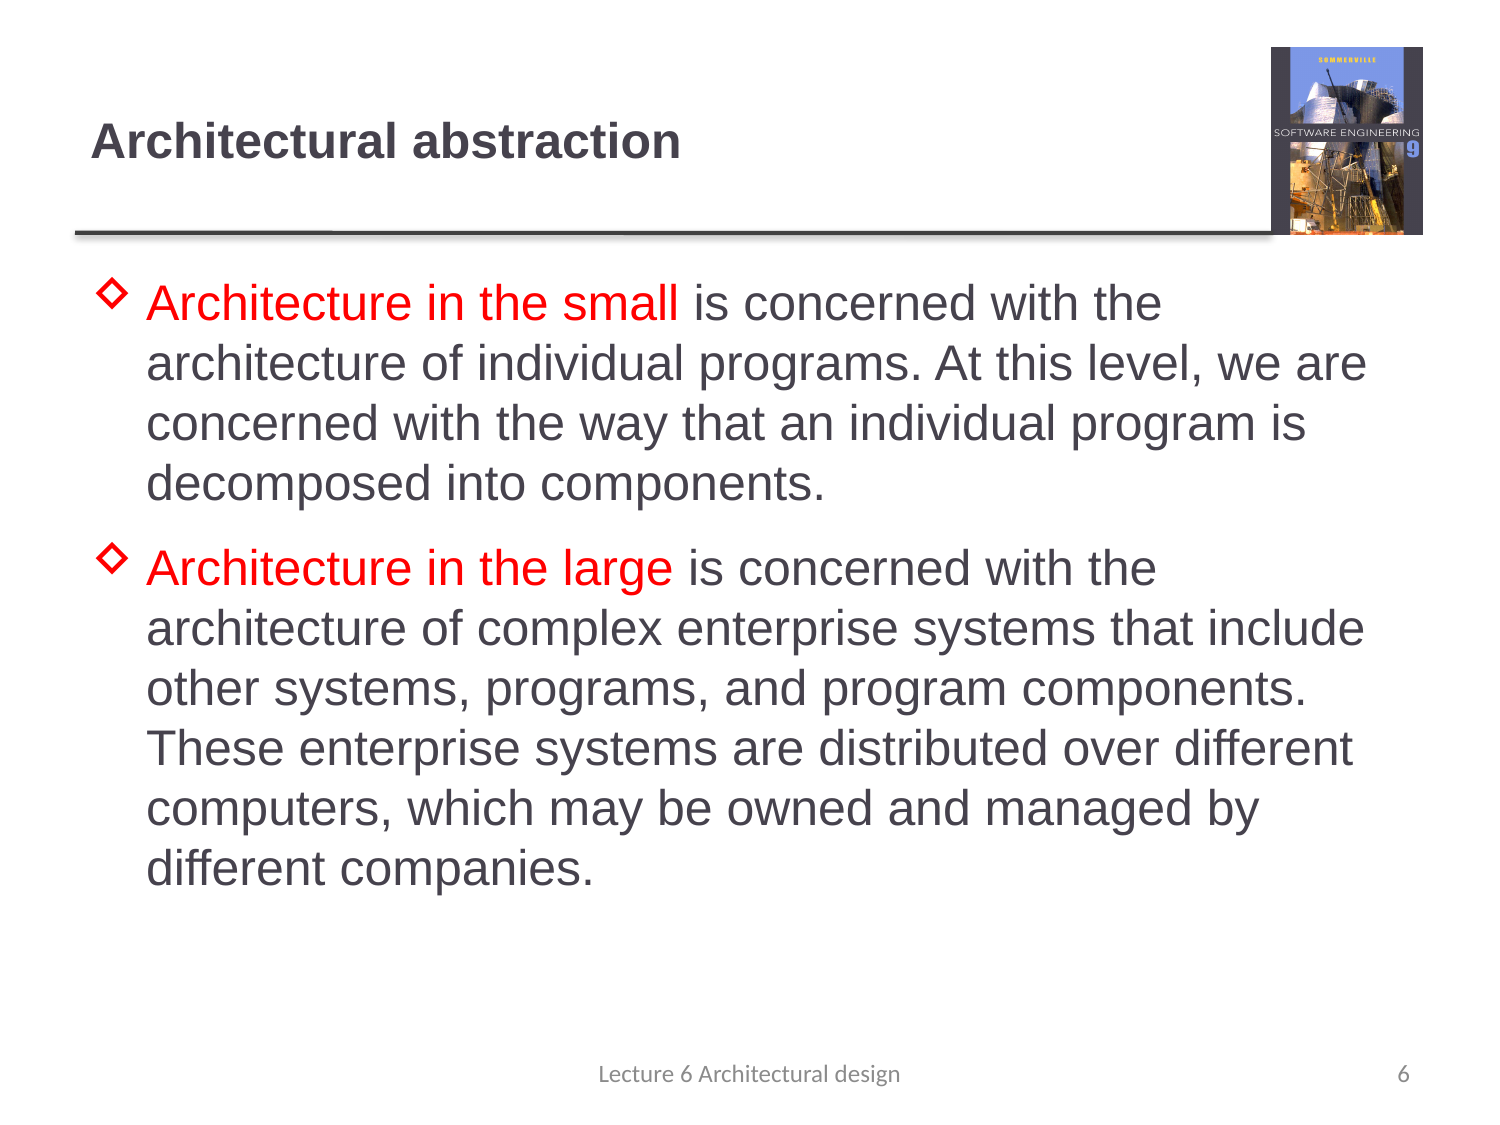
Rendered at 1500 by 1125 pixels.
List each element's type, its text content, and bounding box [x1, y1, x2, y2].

list Architecture in the small is concerned with the architecture of individual programs. At this level, we are concerned with the way that an individual program is decomposed into components. Architecture in the large is concerned with the architecture of complex enterprise systems that include other systems, programs, and program components. These enterprise systems are distributed over different computers, which may be owned and managed by different companies. [75, 262, 1425, 1005]
slide_number 6 [1074, 1042, 1425, 1103]
title Architectural abstraction [74, 44, 1272, 233]
footer Lecture 6 Architectural design [512, 1042, 988, 1103]
picture [1272, 47, 1423, 235]
